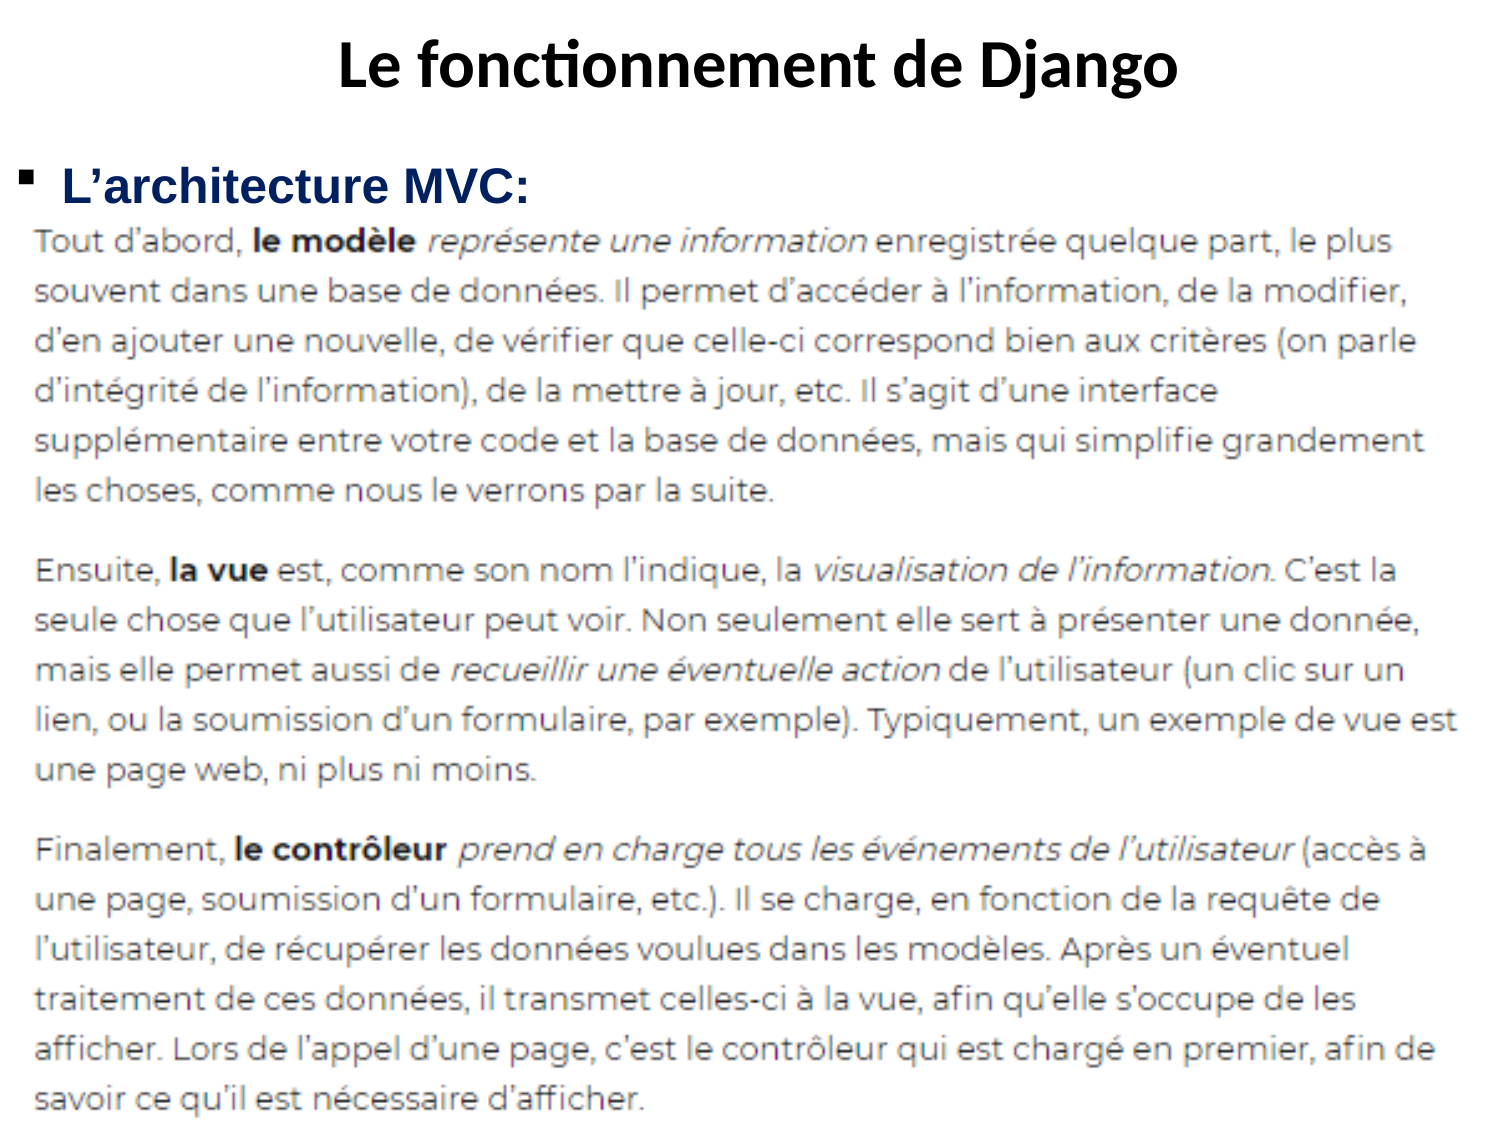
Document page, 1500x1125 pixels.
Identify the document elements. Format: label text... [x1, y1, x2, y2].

title Le fonctionnement de Django [19, 5, 1500, 116]
picture [19, 208, 1474, 1123]
text_box L’architecture MVC: [0, 116, 1500, 221]
